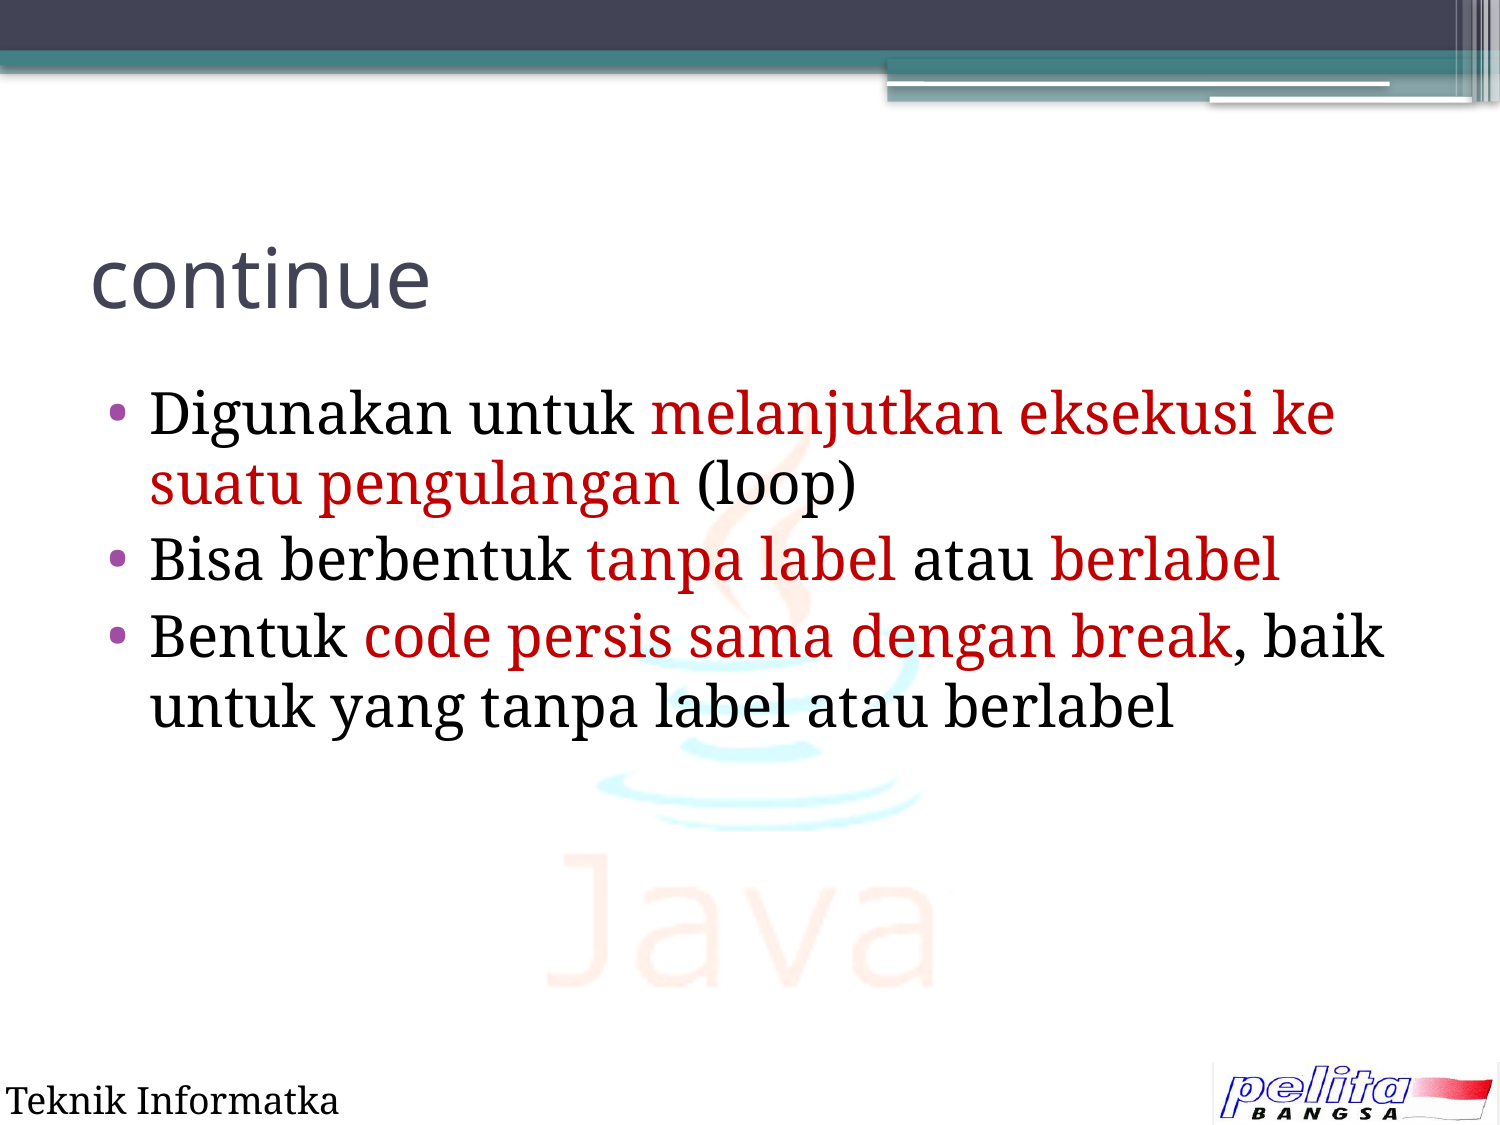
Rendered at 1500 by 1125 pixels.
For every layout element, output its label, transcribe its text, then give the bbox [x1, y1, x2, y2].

list Digunakan untuk melanjutkan eksekusi ke suatu pengulangan (loop) Bisa berbentuk tanpa label atau berlabel Bentuk code persis sama dengan break, baik untuk yang tanpa label atau berlabel [75, 368, 1425, 1079]
title continue [75, 187, 1425, 363]
picture [1212, 1062, 1500, 1125]
